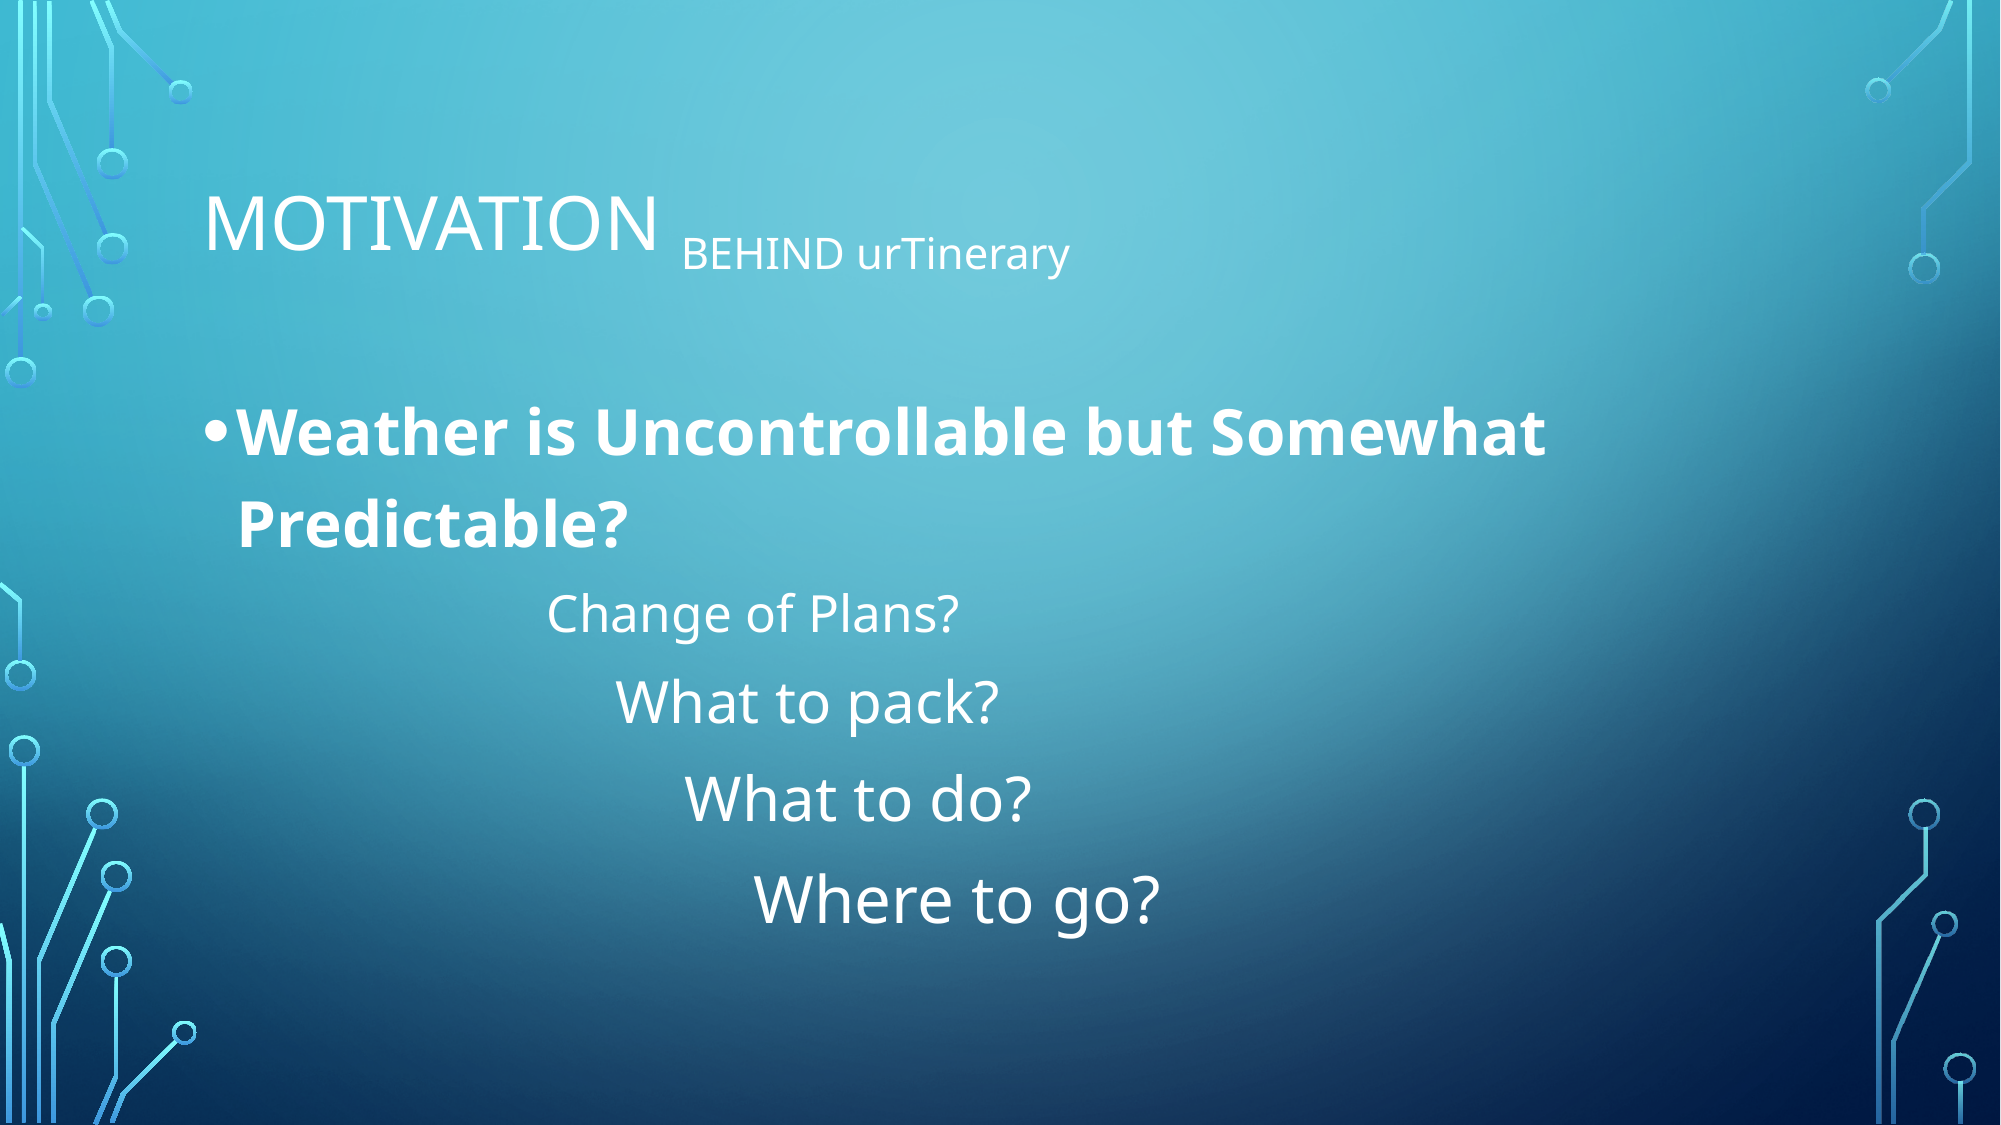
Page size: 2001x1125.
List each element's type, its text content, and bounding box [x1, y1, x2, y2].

list Weather is Uncontrollable but Somewhat Predictable? Change of Plans? What to pack? What to do? Where to go? [187, 369, 1813, 950]
title Motivation behind urtinerary [187, 101, 1813, 344]
